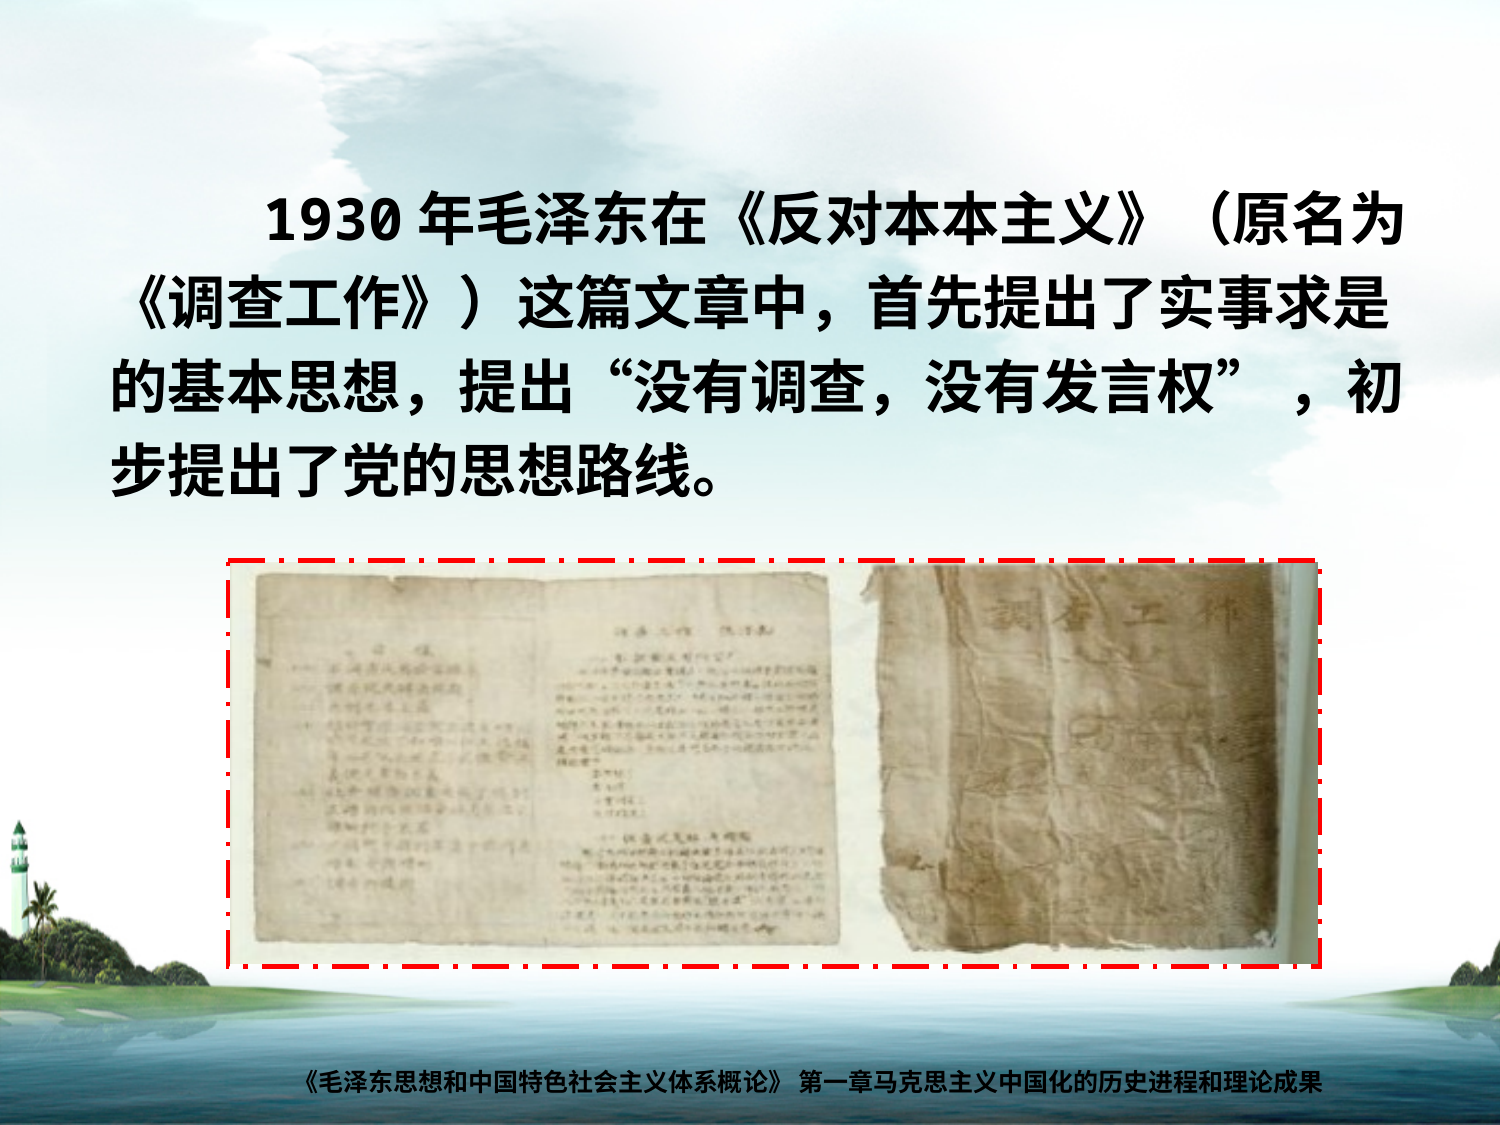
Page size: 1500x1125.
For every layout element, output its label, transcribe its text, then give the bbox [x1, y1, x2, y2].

list 1930年毛泽东在《反对本本主义》（原名为《调查工作》）这篇文章中，首先提出了实事求是的基本思想，提出“没有调查，没有发言权” ，初步提出了党的思想路线。 [38, 160, 1462, 816]
footer 《毛泽东思想和中国特色社会主义体系概论》 第一章马克思主义中国化的历史进程和理论成果 [265, 1058, 1353, 1125]
picture [0, 0, 1500, 1125]
